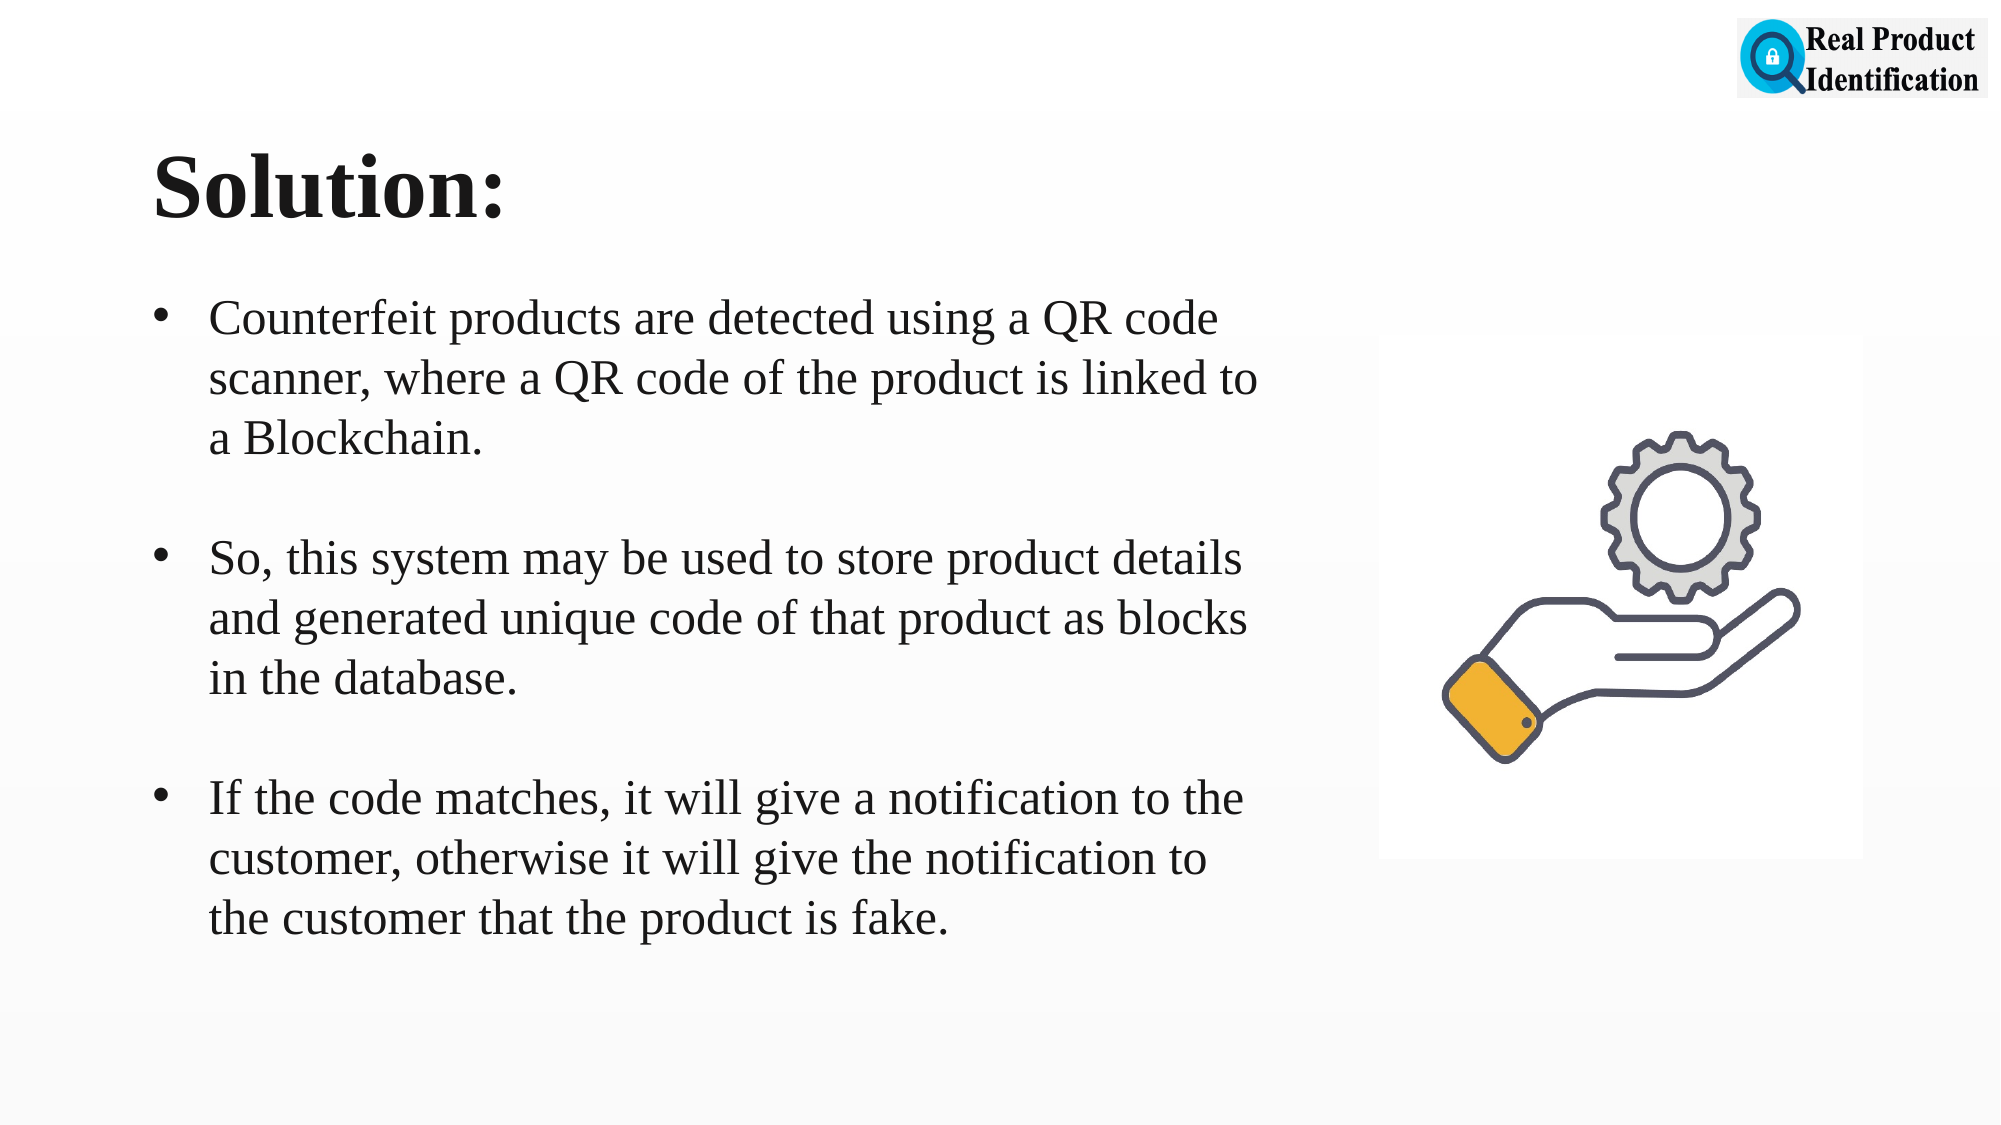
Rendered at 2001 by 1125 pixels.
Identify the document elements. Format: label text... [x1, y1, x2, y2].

title Solution: [137, 97, 1307, 278]
text_box Counterfeit products are detected using a QR code scanner, where a QR code of the product is linked to a Blockchain. So, this system may be used to store product details and generated unique code of that product as blocks in the database. If the code matches, it will give a notification to the customer, otherwise it will give the notification to the customer that the product is fake. [137, 277, 1286, 1012]
picture [1379, 335, 1863, 859]
picture [1737, 18, 1988, 98]
